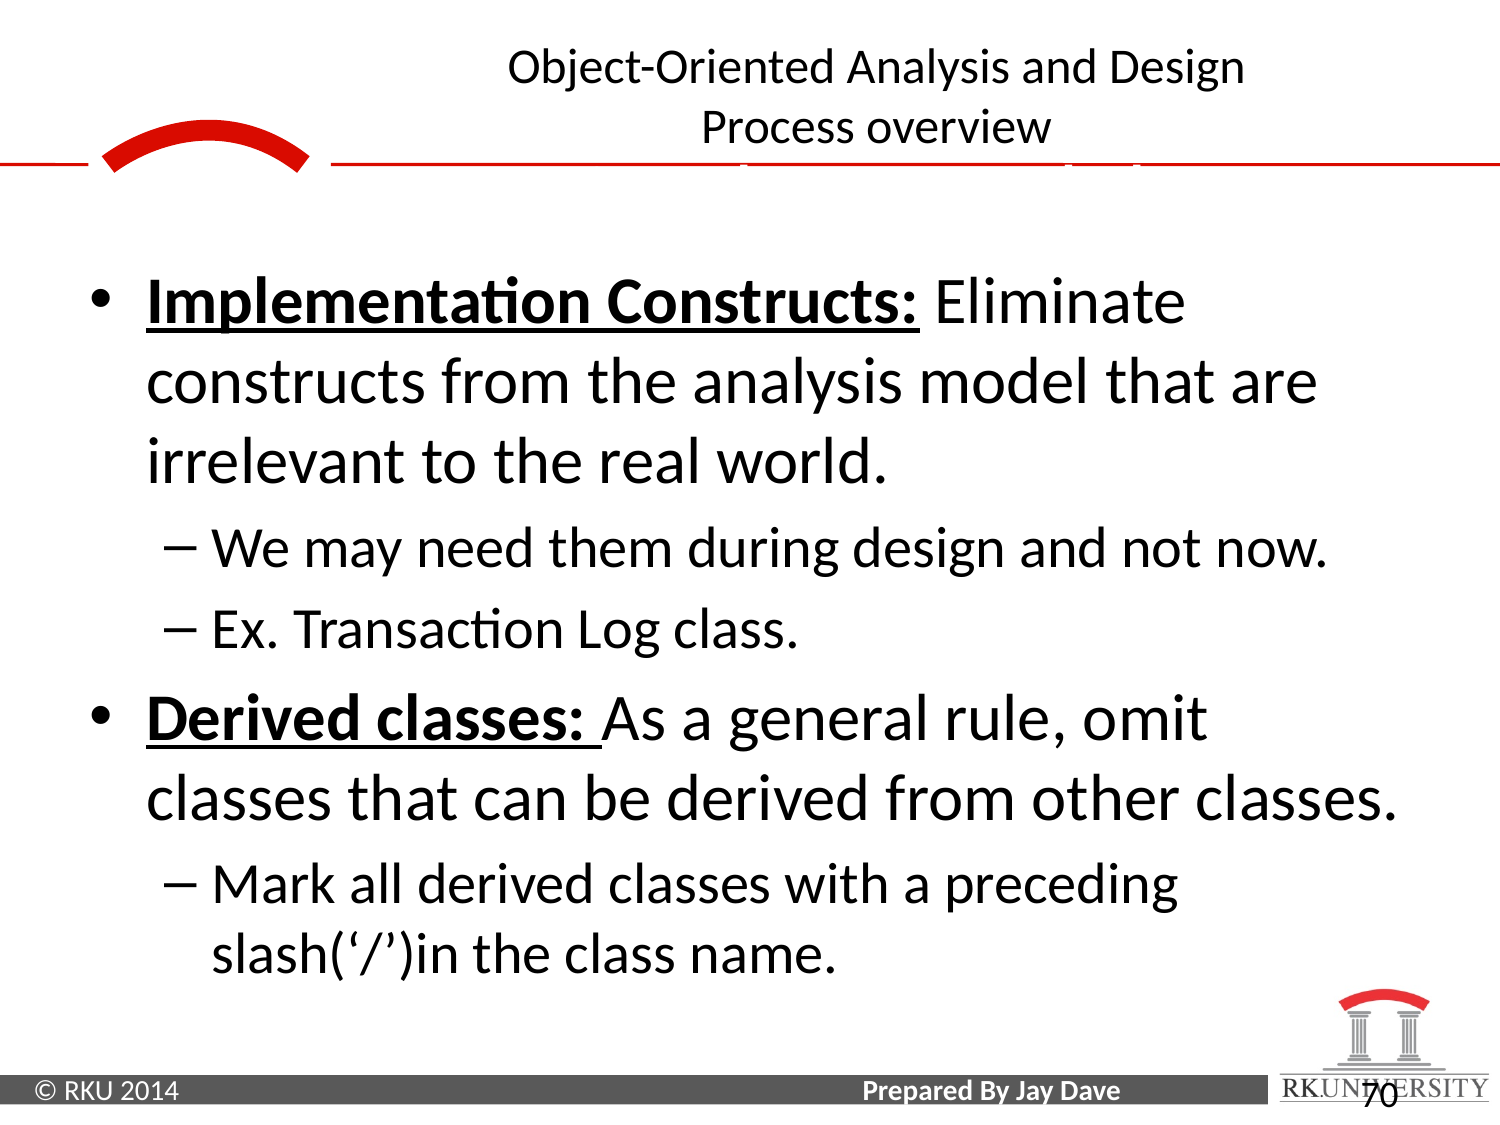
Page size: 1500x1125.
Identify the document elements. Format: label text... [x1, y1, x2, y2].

picture [1268, 963, 1500, 1125]
list Implementation Constructs: Eliminate constructs from the analysis model that are irrelevant to the real world. We may need them during design and not now. Ex. Transaction Log class. Derived classes: As a general rule, omit classes that can be derived from other classes. Mark all derived classes with a preceding slash(‘/’)in the class name. [75, 249, 1425, 1009]
text_box Domain Class Model [74, 137, 1425, 220]
slide_number 70 [1345, 1062, 1467, 1108]
